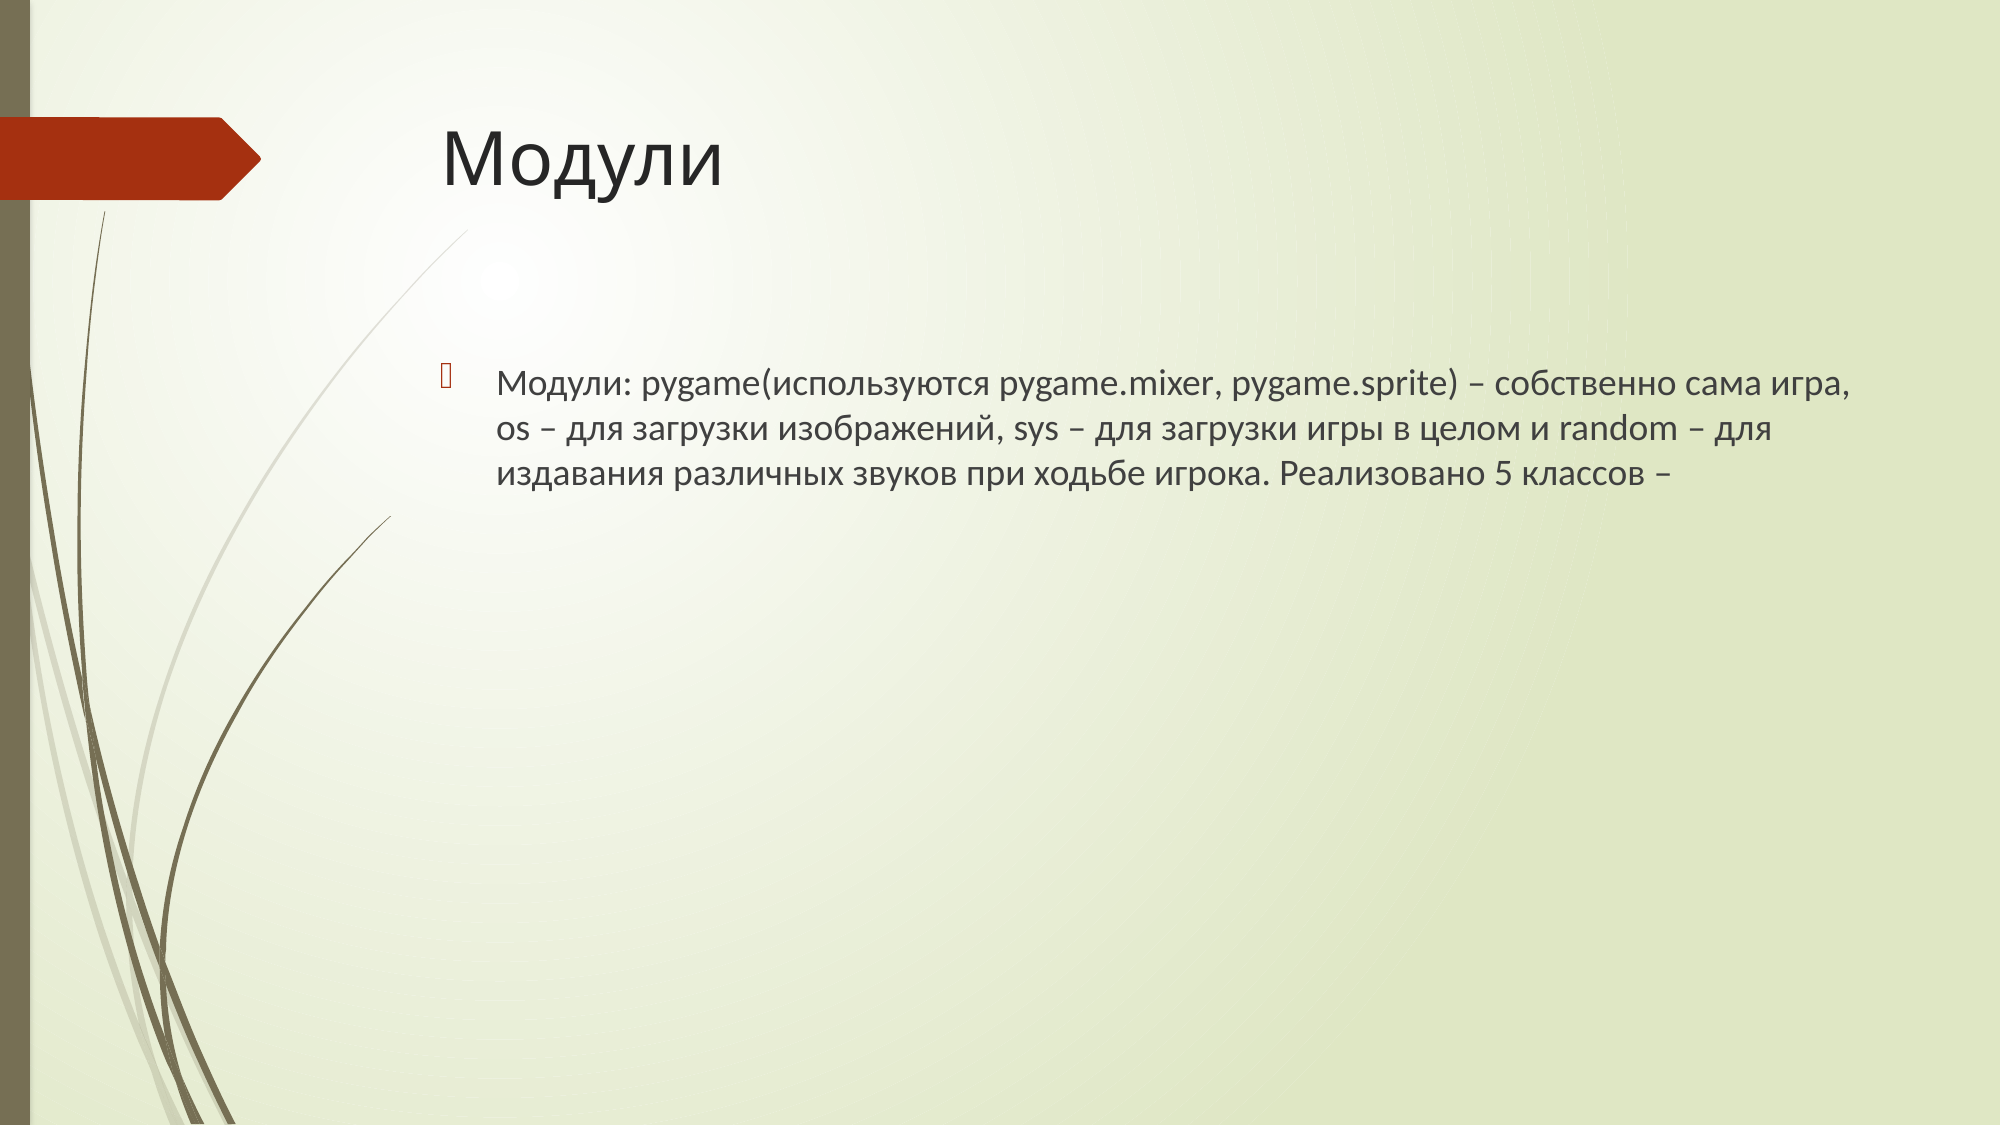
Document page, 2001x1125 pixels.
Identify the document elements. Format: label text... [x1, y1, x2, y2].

list Модули: pygame(используются pygame.mixer, pygame.sprite) – собственно сама игра, os – для загрузки изображений, sys – для загрузки игры в целом и random – для издавания различных звуков при ходьбе игрока. Реализовано 5 классов – [424, 350, 1888, 970]
title Модули [425, 102, 1888, 313]
